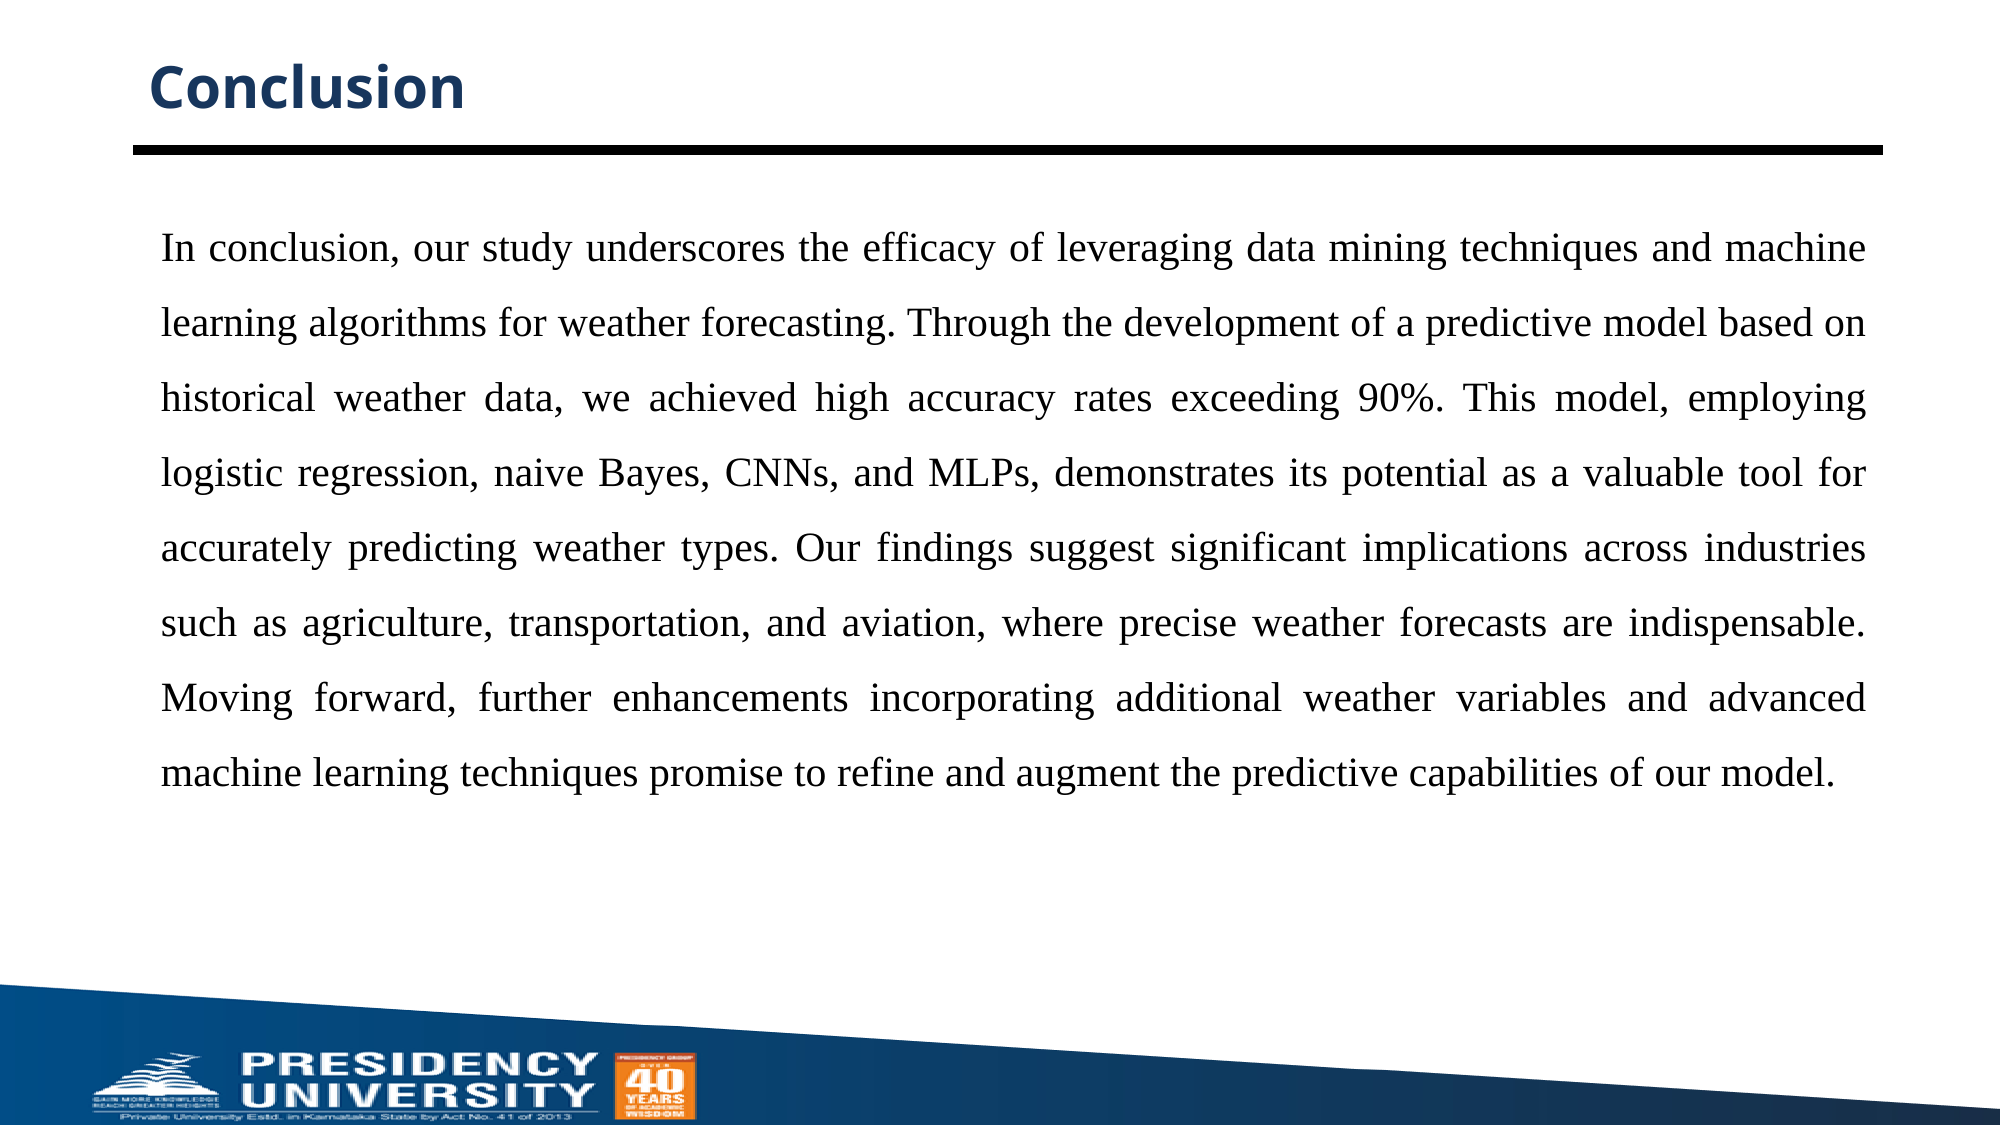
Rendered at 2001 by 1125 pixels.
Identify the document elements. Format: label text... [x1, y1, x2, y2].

list In conclusion, our study underscores the efficacy of leveraging data mining techniques and machine learning algorithms for weather forecasting. Through the development of a predictive model based on historical weather data, we achieved high accuracy rates exceeding 90%. This model, employing logistic regression, naive Bayes, CNNs, and MLPs, demonstrates its potential as a valuable tool for accurately predicting weather types. Our findings suggest significant implications across industries such as agriculture, transportation, and aviation, where precise weather forecasts are indispensable. Moving forward, further enhancements incorporating additional weather variables and advanced machine learning techniques promise to refine and augment the predictive capabilities of our model. [133, 187, 1884, 1000]
picture [0, 982, 2000, 1125]
title Conclusion [133, 45, 1884, 125]
